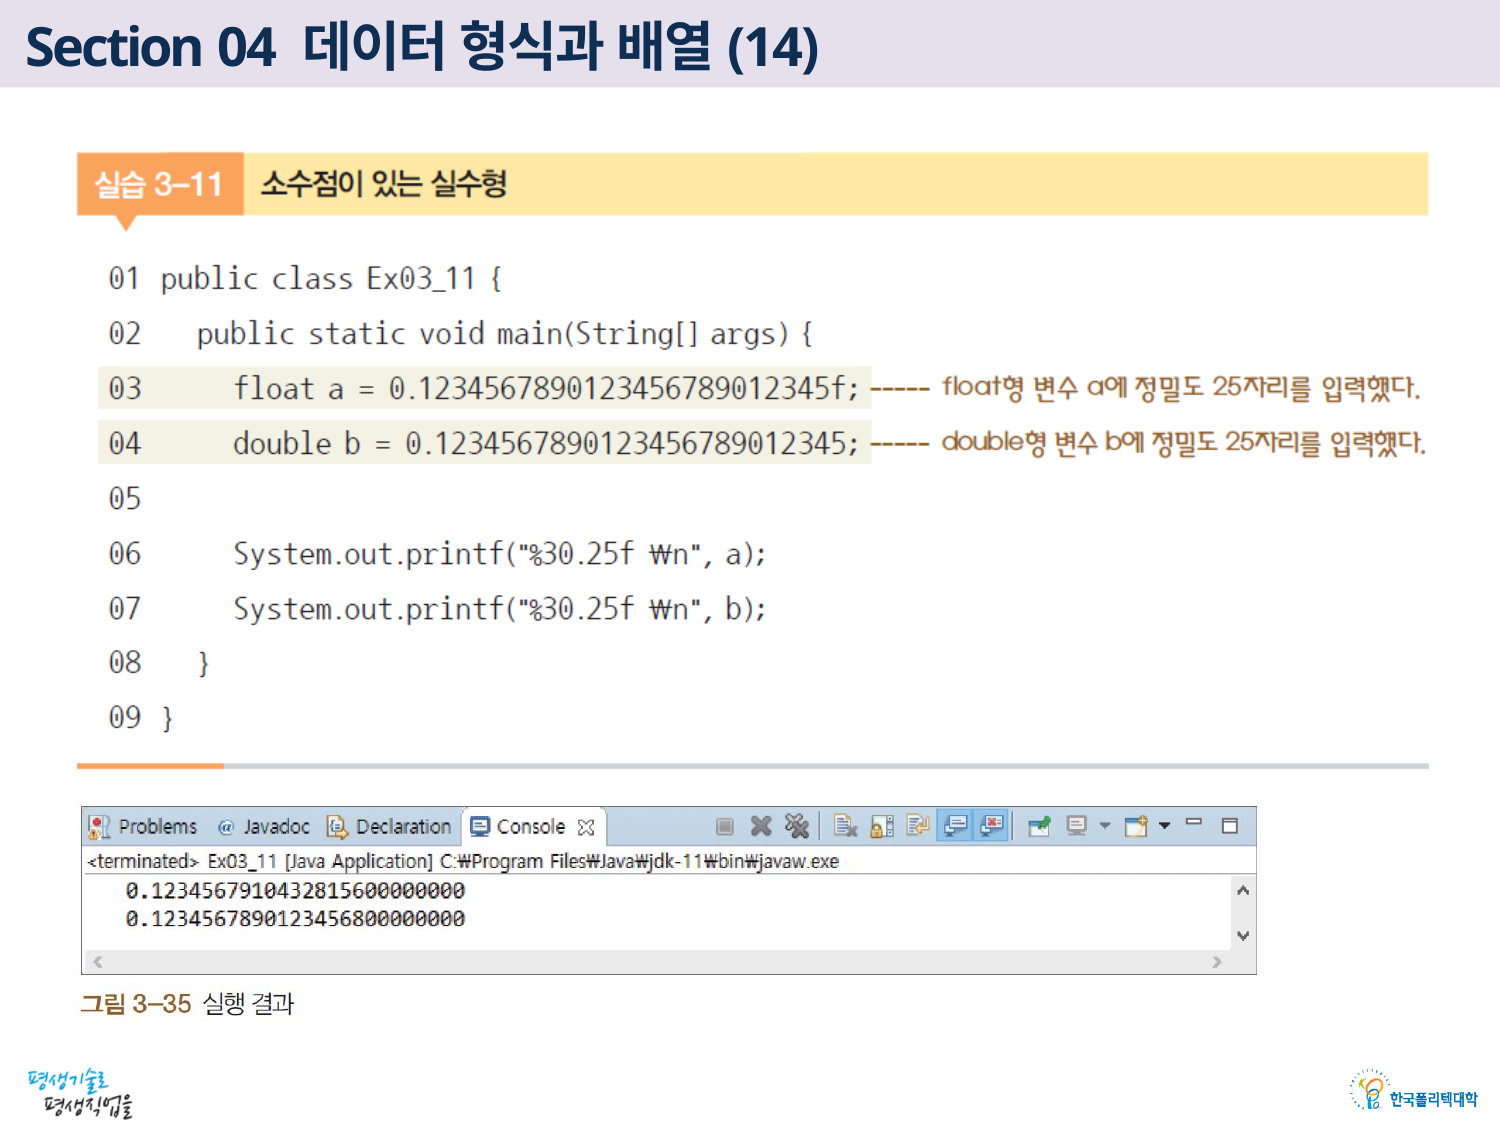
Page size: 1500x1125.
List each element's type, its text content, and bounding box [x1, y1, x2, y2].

picture [72, 148, 1432, 773]
picture [17, 1062, 167, 1122]
picture [74, 793, 1267, 1021]
title Section 04 데이터 형식과 배열(14) [10, 5, 1288, 84]
picture [1346, 1064, 1481, 1114]
